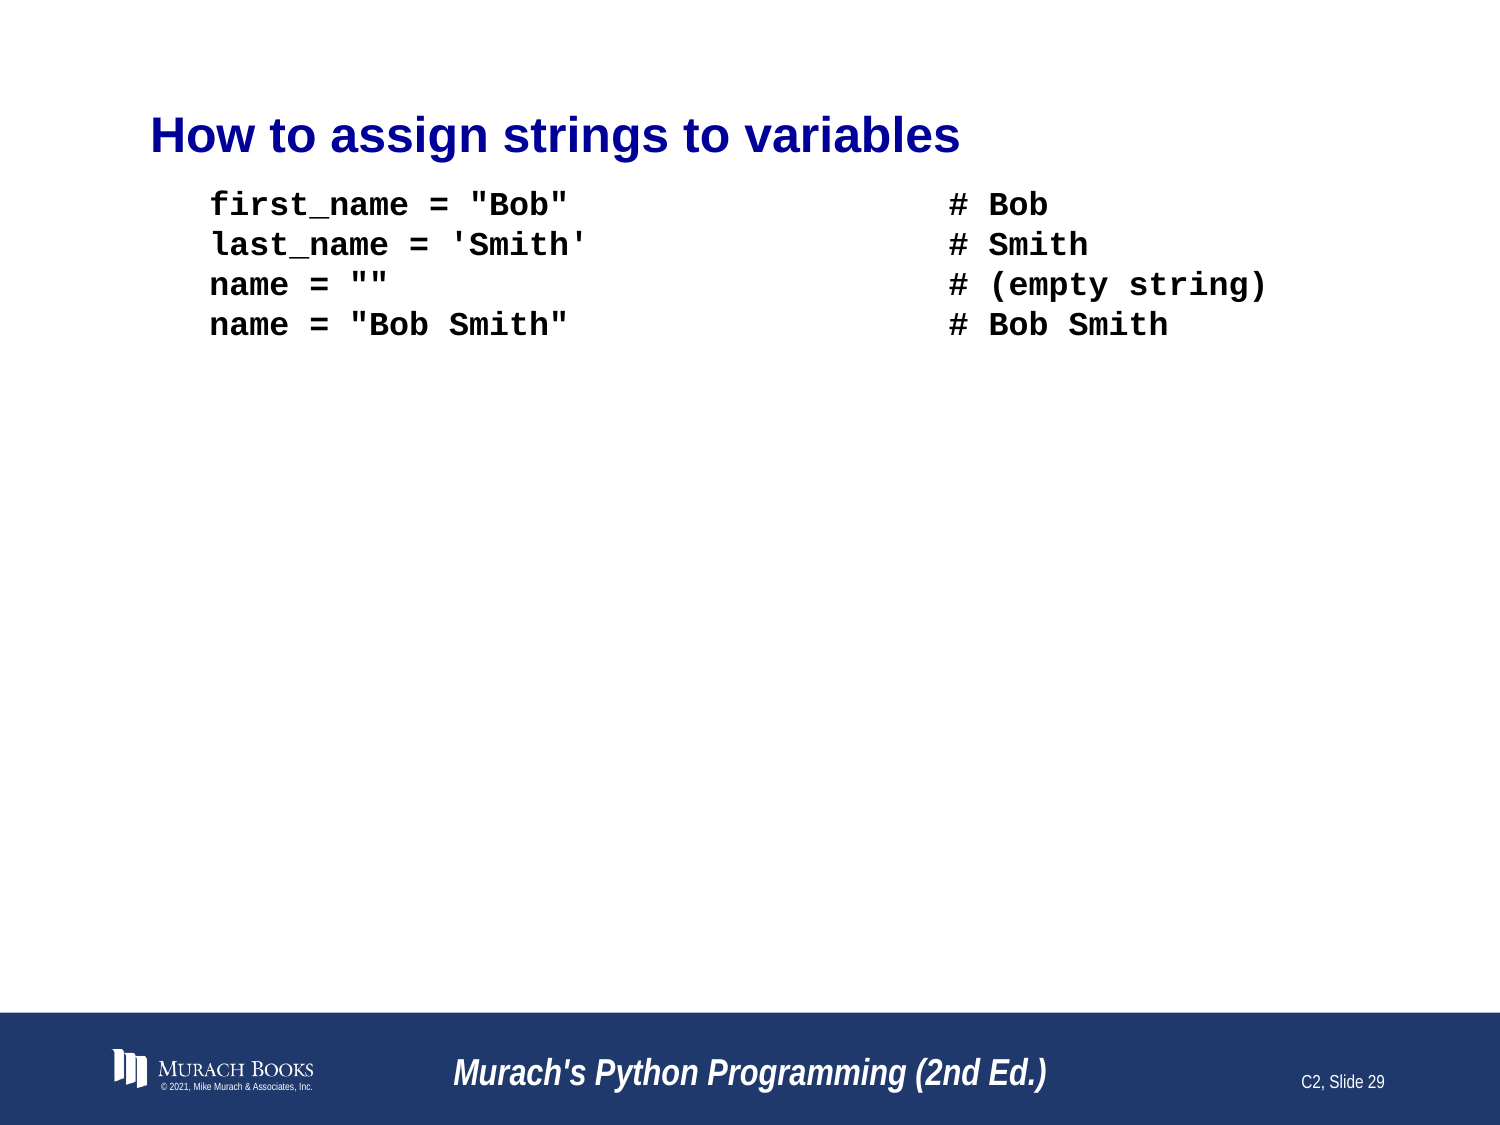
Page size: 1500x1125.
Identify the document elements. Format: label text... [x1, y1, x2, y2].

slide_number C2, Slide 29 [1087, 1025, 1400, 1100]
list first_name = "Bob" # Bob last_name = 'Smith' # Smith name = "" # (empty string) name = "Bob Smith" # Bob Smith [137, 174, 1350, 975]
title How to assign strings to variables [150, 102, 1350, 164]
footer © 2021, Mike Murach & Associates, Inc. [12, 1025, 463, 1100]
slide_number Murach's Python Programming (2nd Ed.) [463, 1025, 1075, 1100]
